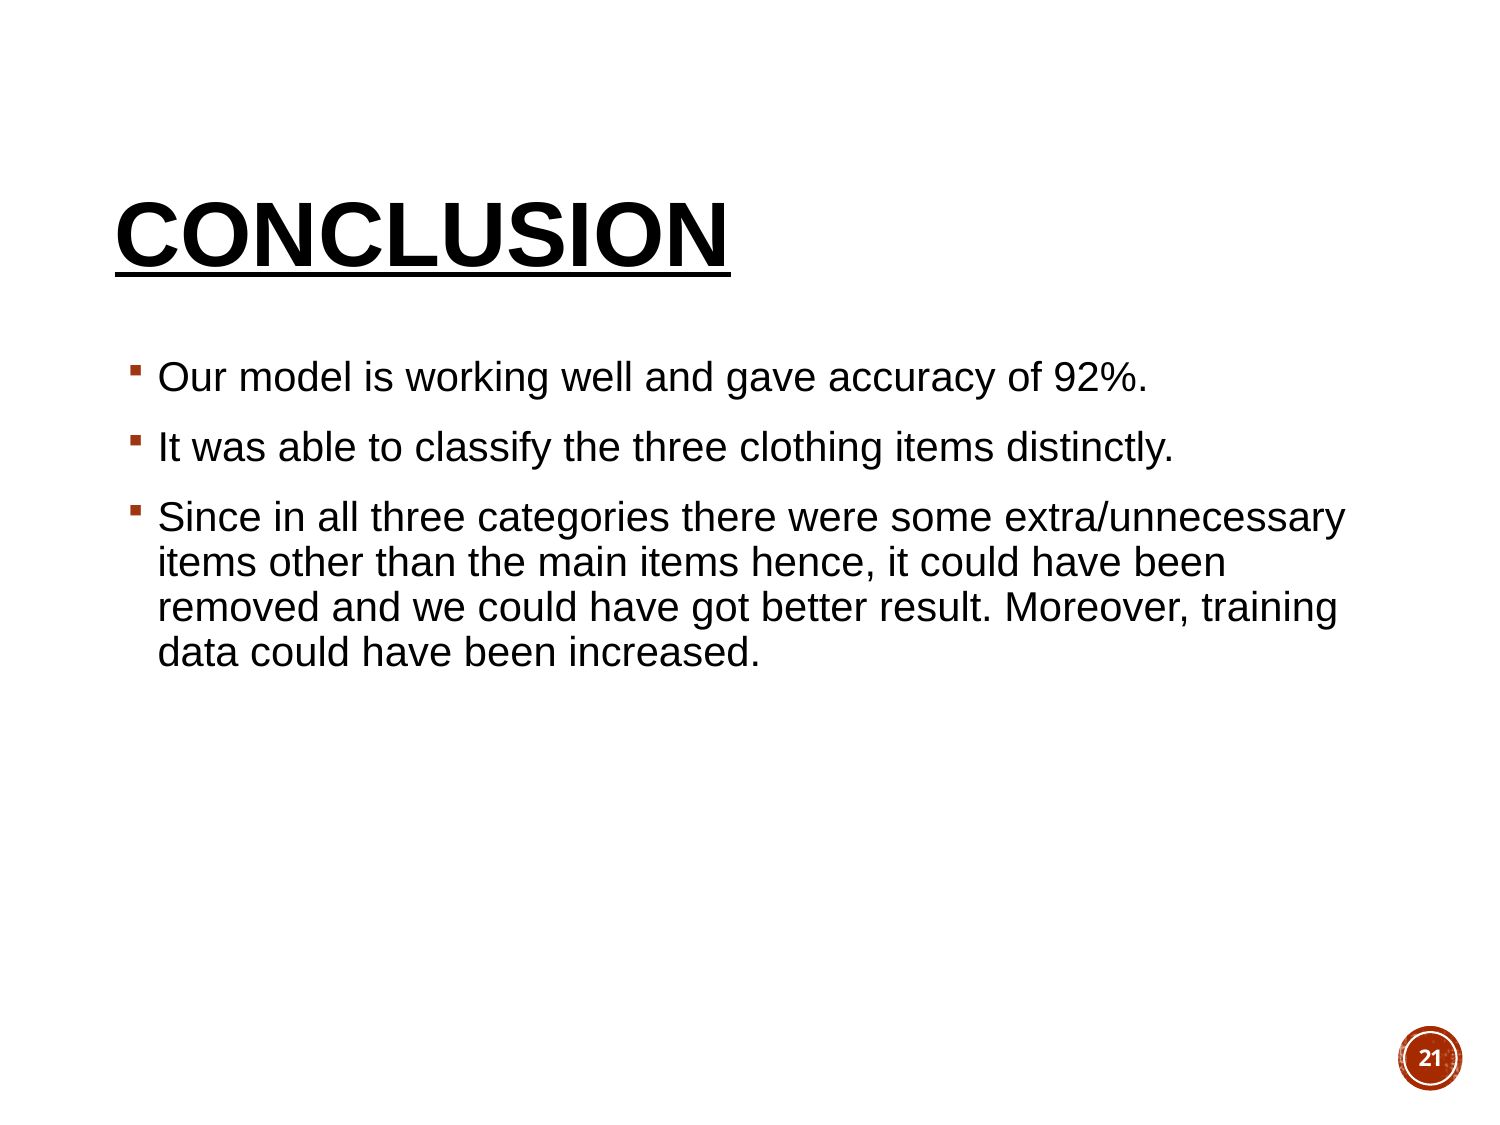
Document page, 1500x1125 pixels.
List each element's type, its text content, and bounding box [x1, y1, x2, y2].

slide_number 21 [1391, 1028, 1471, 1089]
title CONCLUSION [99, 174, 1500, 300]
list Our model is working well and gave accuracy of 92%. It was able to classify the three clothing items distinctly. Since in all three categories there were some extra/unnecessary items other than the main items hence, it could have been removed and we could have got better result. Moreover, training data could have been increased. [112, 348, 1388, 1013]
